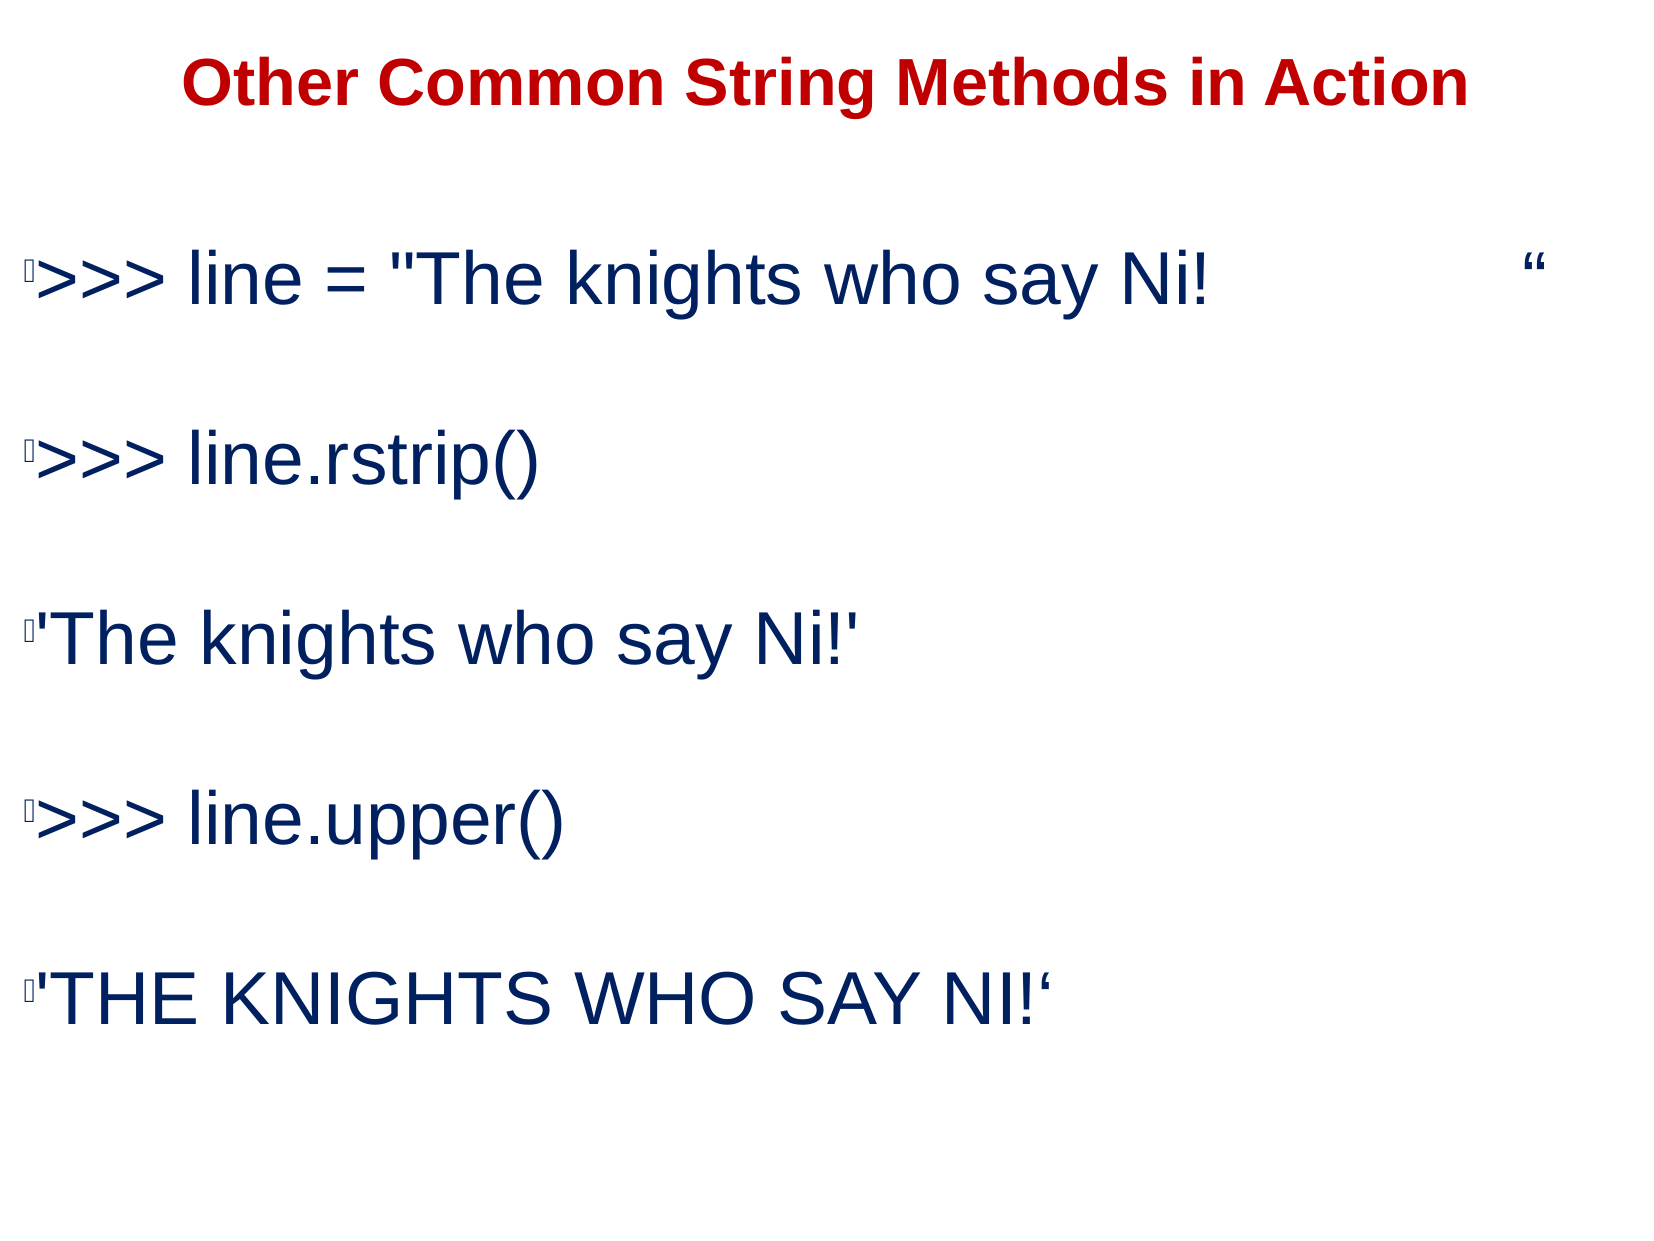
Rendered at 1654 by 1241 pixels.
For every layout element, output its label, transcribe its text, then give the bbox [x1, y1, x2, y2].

text_box Other Common String Methods in Action [82, 10, 1571, 139]
text_box >>> line = "The knights who say Ni! “ >>> line.rstrip() 'The knights who say Ni!' >>> line.upper() 'THE KNIGHTS WHO SAY NI!‘ [23, 139, 1648, 1124]
